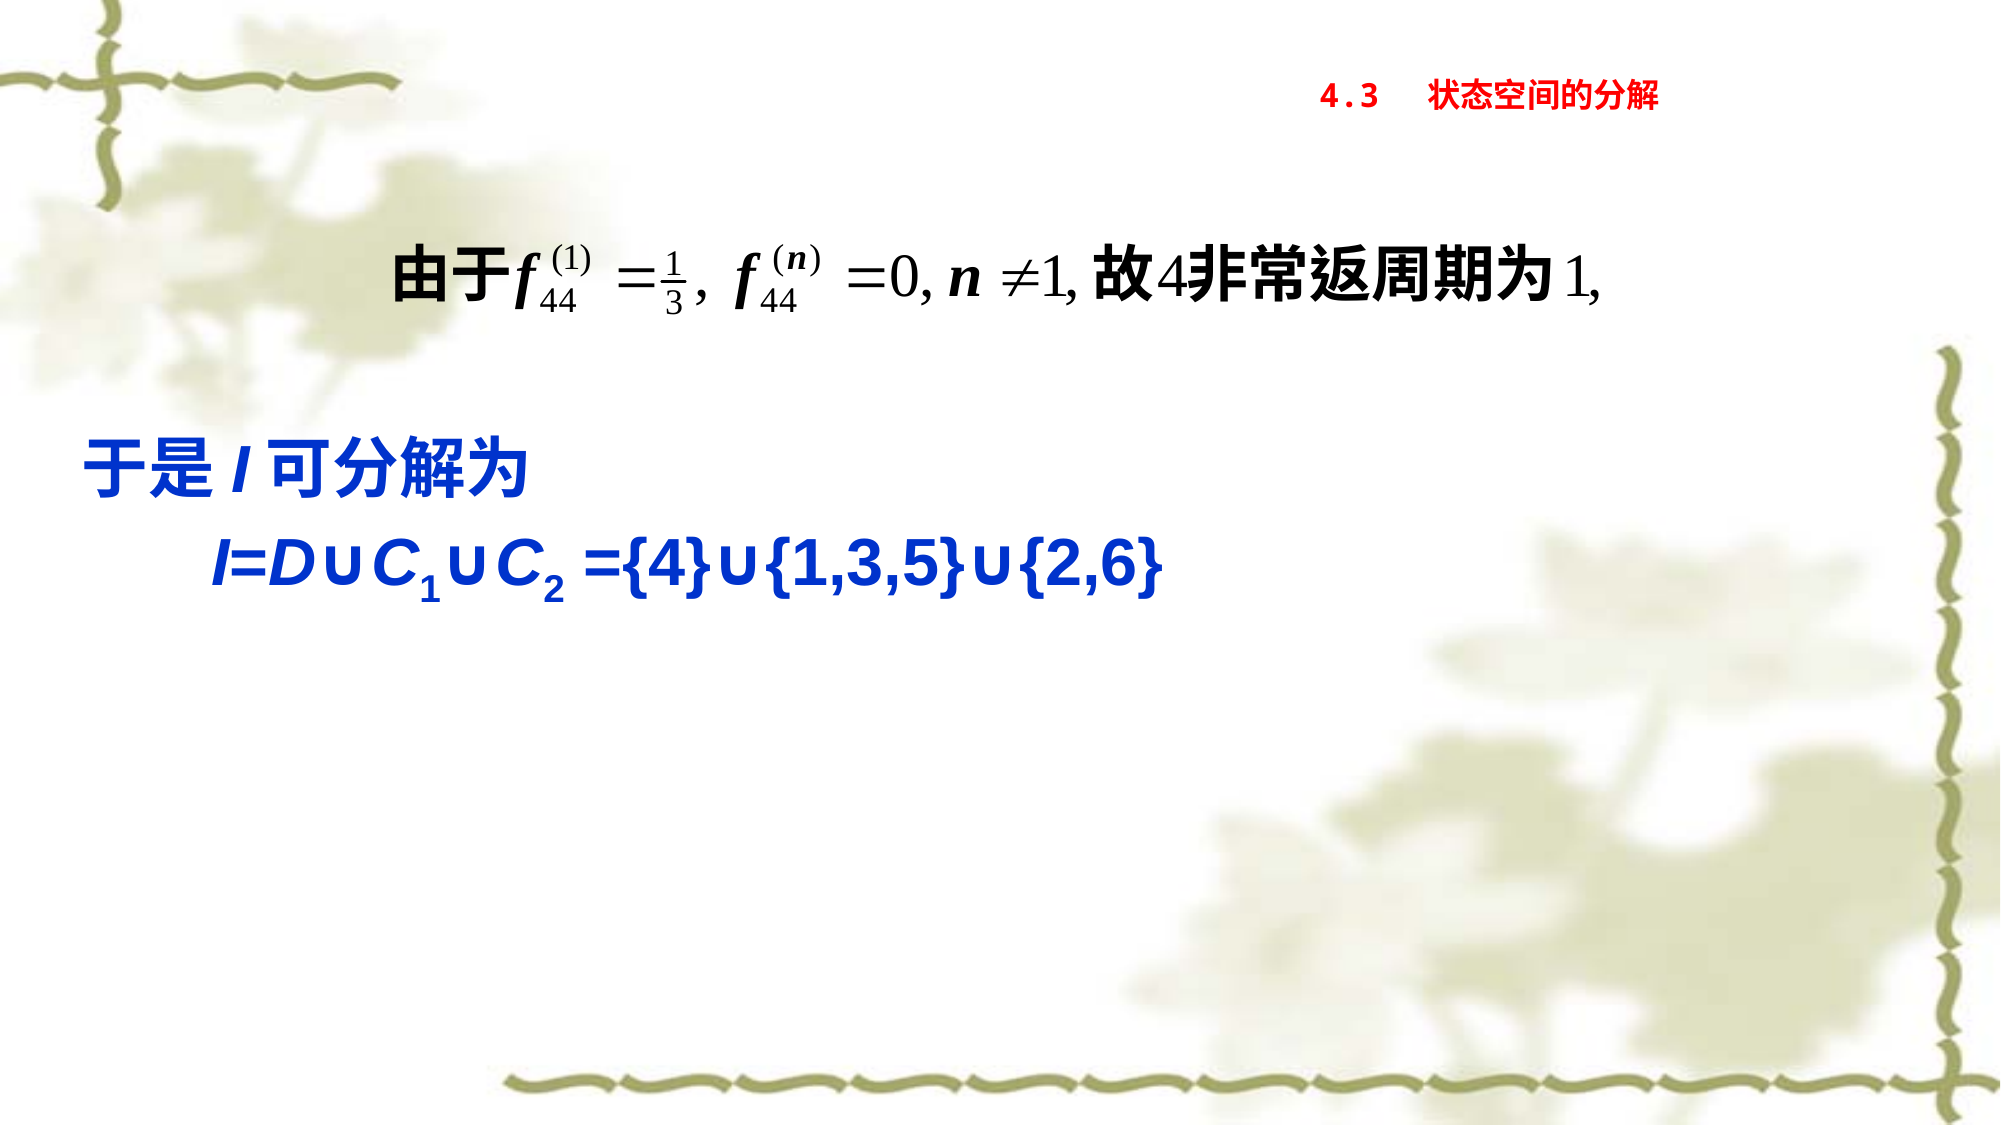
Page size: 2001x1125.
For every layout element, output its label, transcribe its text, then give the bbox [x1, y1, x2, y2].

picture [0, 0, 2001, 1125]
list 于是I可分解为 I=D∪C1∪C2 ={4}∪{1,3,5}∪{2,6} [66, 324, 1935, 963]
title 4.3 状态空间的分解 [425, 62, 1675, 125]
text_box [387, 229, 1614, 328]
